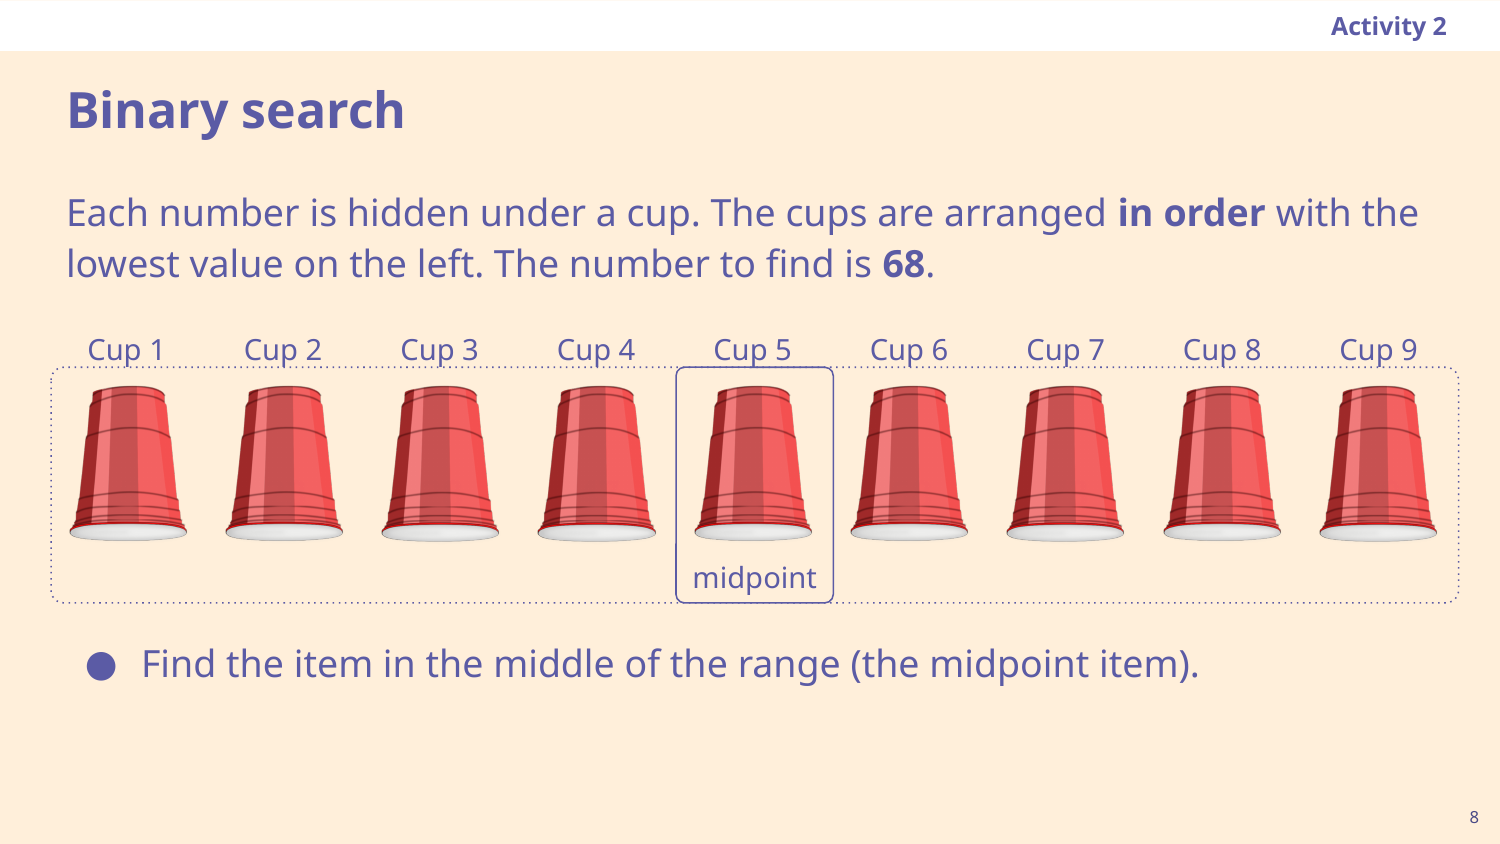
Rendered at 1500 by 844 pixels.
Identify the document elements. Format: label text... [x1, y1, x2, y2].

text_box Find the item in the middle of the range (the midpoint item). [51, 618, 1449, 831]
title Binary search [51, 51, 1449, 167]
text_box Cup 1 [48, 314, 206, 378]
text_box Cup 4 [517, 314, 674, 377]
slide_number ‹#› [1448, 792, 1500, 844]
text_box [676, 589, 834, 603]
subtitle Activity 2 [862, 0, 1448, 52]
text_box [676, 367, 834, 377]
text_box Cup 3 [362, 314, 517, 377]
text_box Cup 9 [1300, 314, 1458, 378]
picture [50, 378, 1459, 581]
text_box Cup 6 [830, 314, 987, 377]
text_box Cup 7 [987, 314, 1143, 377]
text_box Cup 5 [674, 314, 830, 377]
text_box Cup 8 [1143, 314, 1300, 377]
text_box [834, 588, 1459, 603]
text_box Cup 2 [206, 314, 362, 377]
list Each number is hidden under a cup. The cups are arranged in order with the lowest value on the left. The number to find is 68. [51, 167, 1449, 292]
text_box [51, 588, 676, 603]
